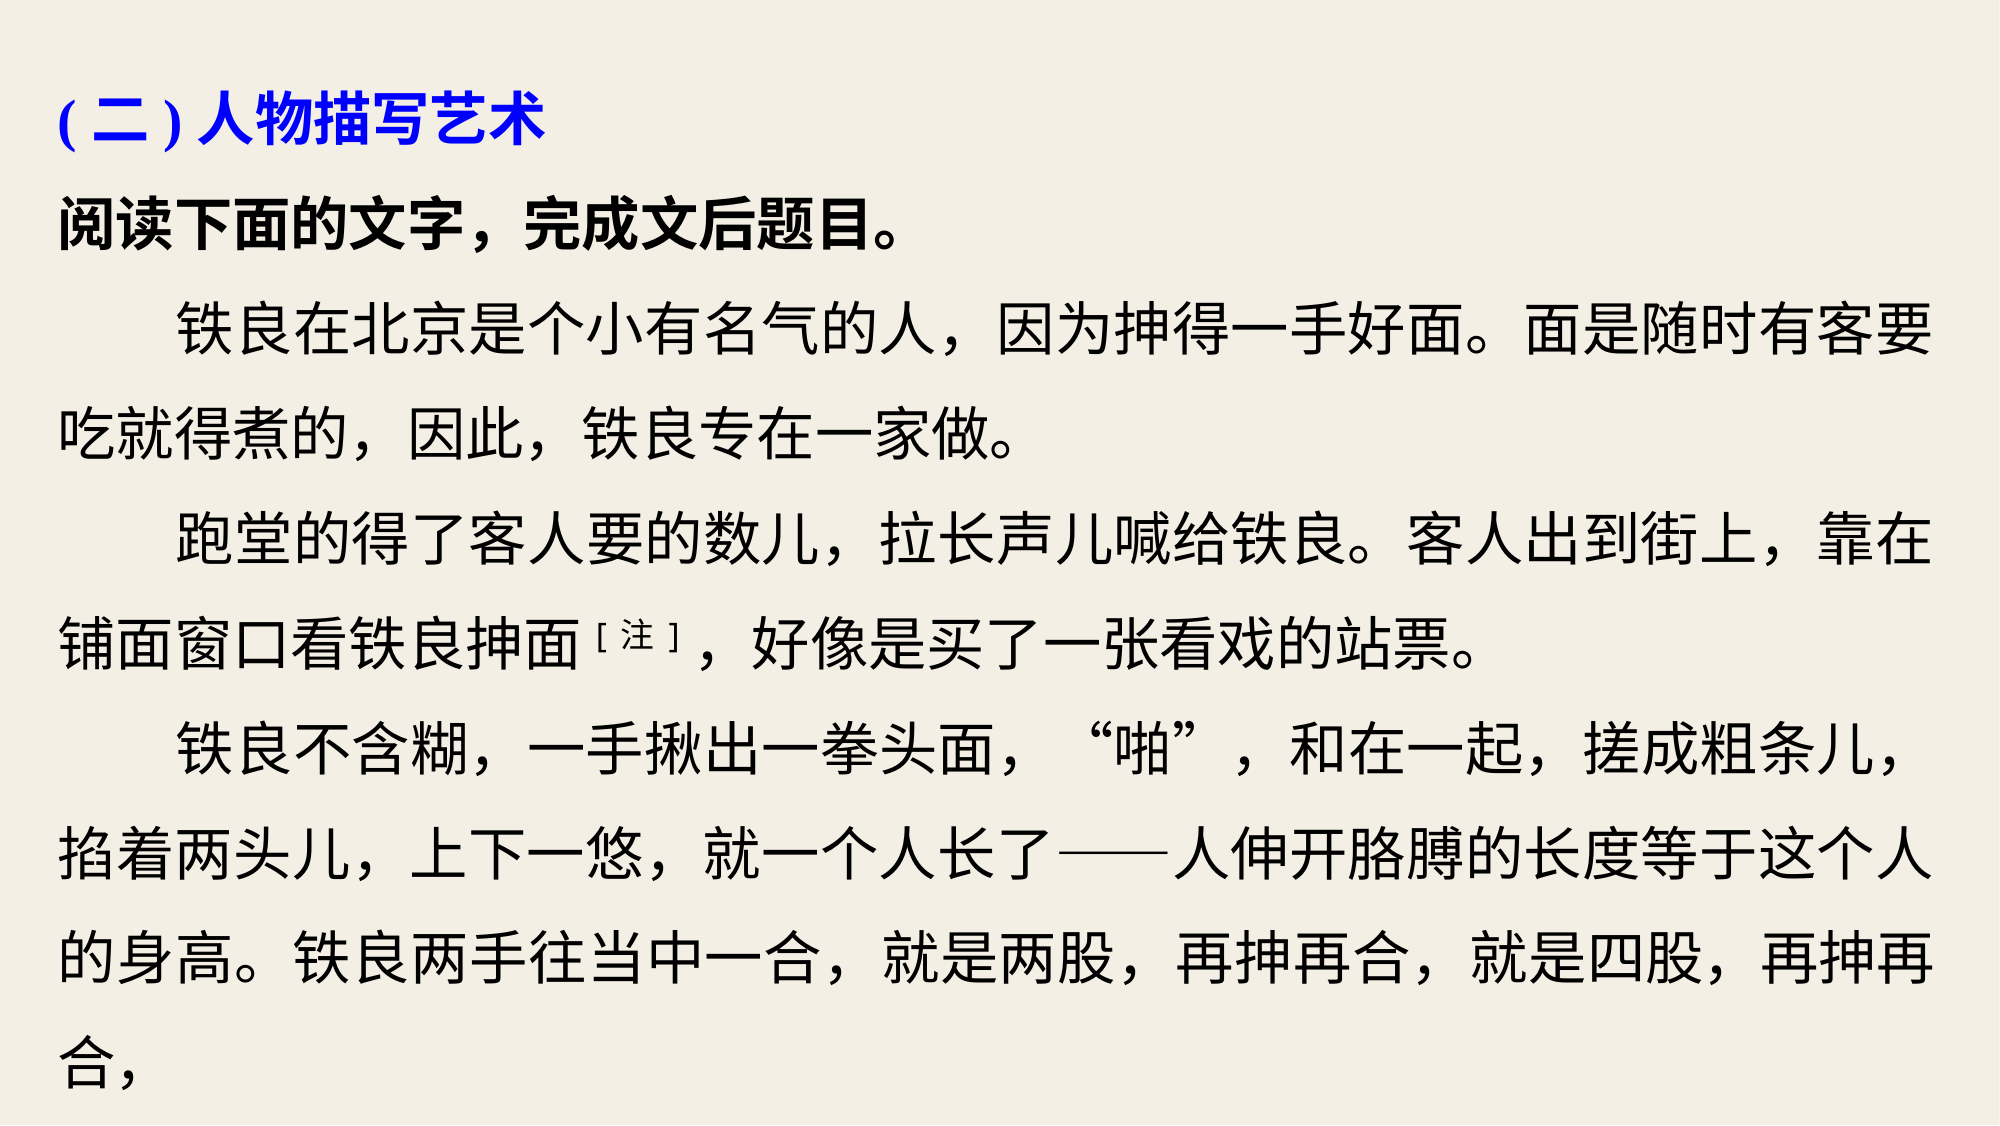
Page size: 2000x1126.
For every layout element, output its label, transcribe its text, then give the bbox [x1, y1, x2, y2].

text_box (二)人物描写艺术 阅读下面的文字，完成文后题目。 铁良在北京是个小有名气的人，因为抻得一手好面。面是随时有客要吃就得煮的，因此，铁良专在一家做。 跑堂的得了客人要的数儿，拉长声儿喊给铁良。客人出到街上，靠在铺面窗口看铁良抻面[注]，好像是买了一张看戏的站票。 铁良不含糊，一手揪出一拳头面，“啪”，和在一起，搓成粗条儿，掐着两头儿，上下一悠，就一个人长了——人伸开胳膊的长度等于这个人的身高。铁良两手往当中一合，就是两股，再抻再合，就是四股，再抻再合， [37, 37, 1954, 1107]
